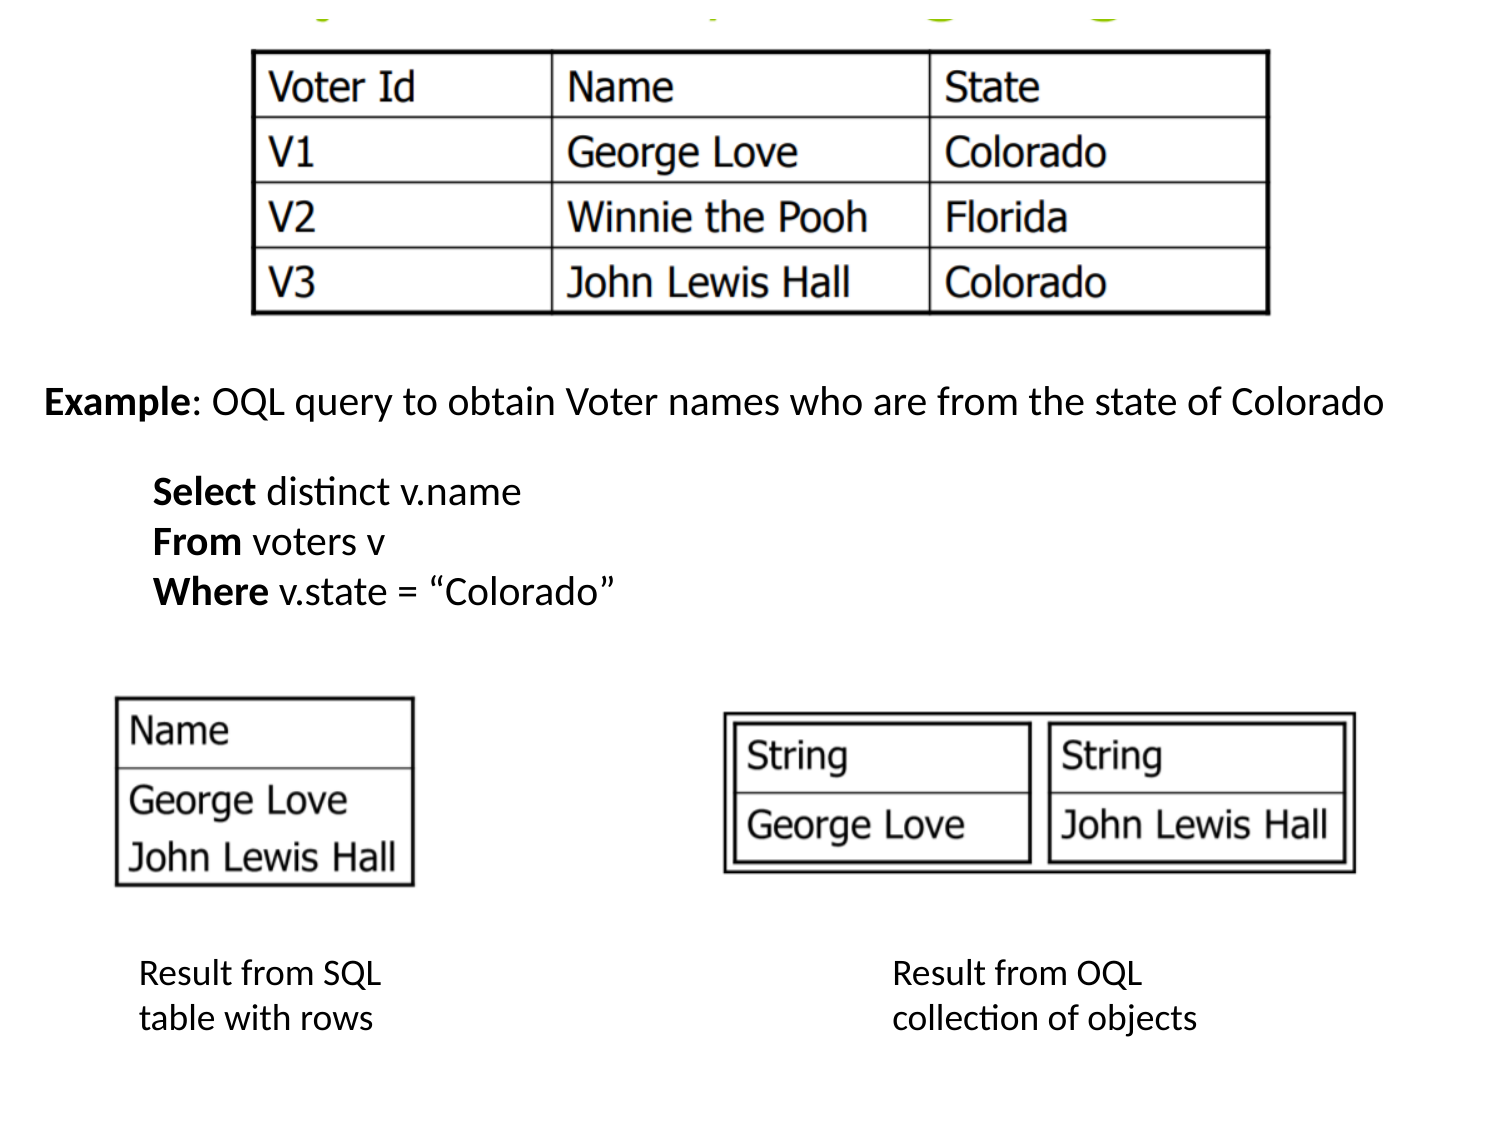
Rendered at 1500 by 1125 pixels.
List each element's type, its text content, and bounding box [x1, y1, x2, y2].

picture [719, 697, 1372, 893]
text_box Result from SQL table with rows [124, 940, 406, 1046]
picture [100, 678, 430, 912]
picture [206, 18, 1319, 352]
text_box Result from OQL collection of objects [877, 940, 1214, 1046]
text_box Select distinct v.name From voters v Where v.state = “Colorado” [138, 456, 632, 621]
text_box Example: OQL query to obtain Voter names who are from the state of Colorado [29, 366, 1412, 432]
